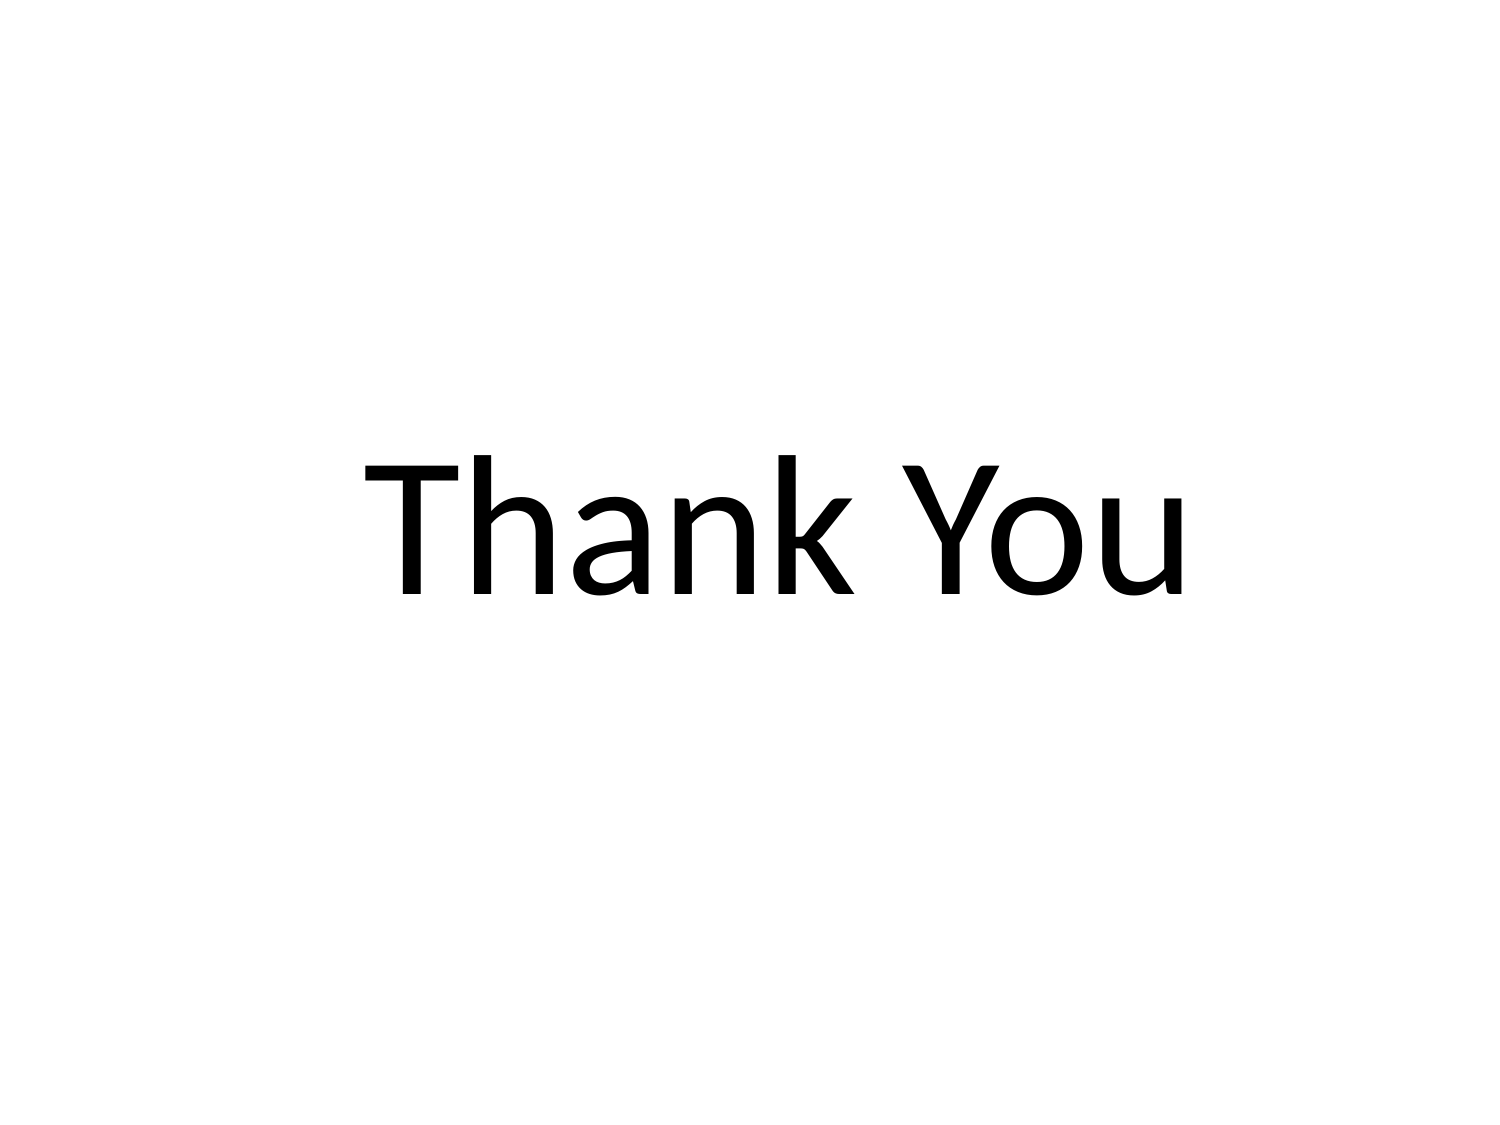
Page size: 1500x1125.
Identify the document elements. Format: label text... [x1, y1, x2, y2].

text_box Thank You [348, 387, 1282, 643]
